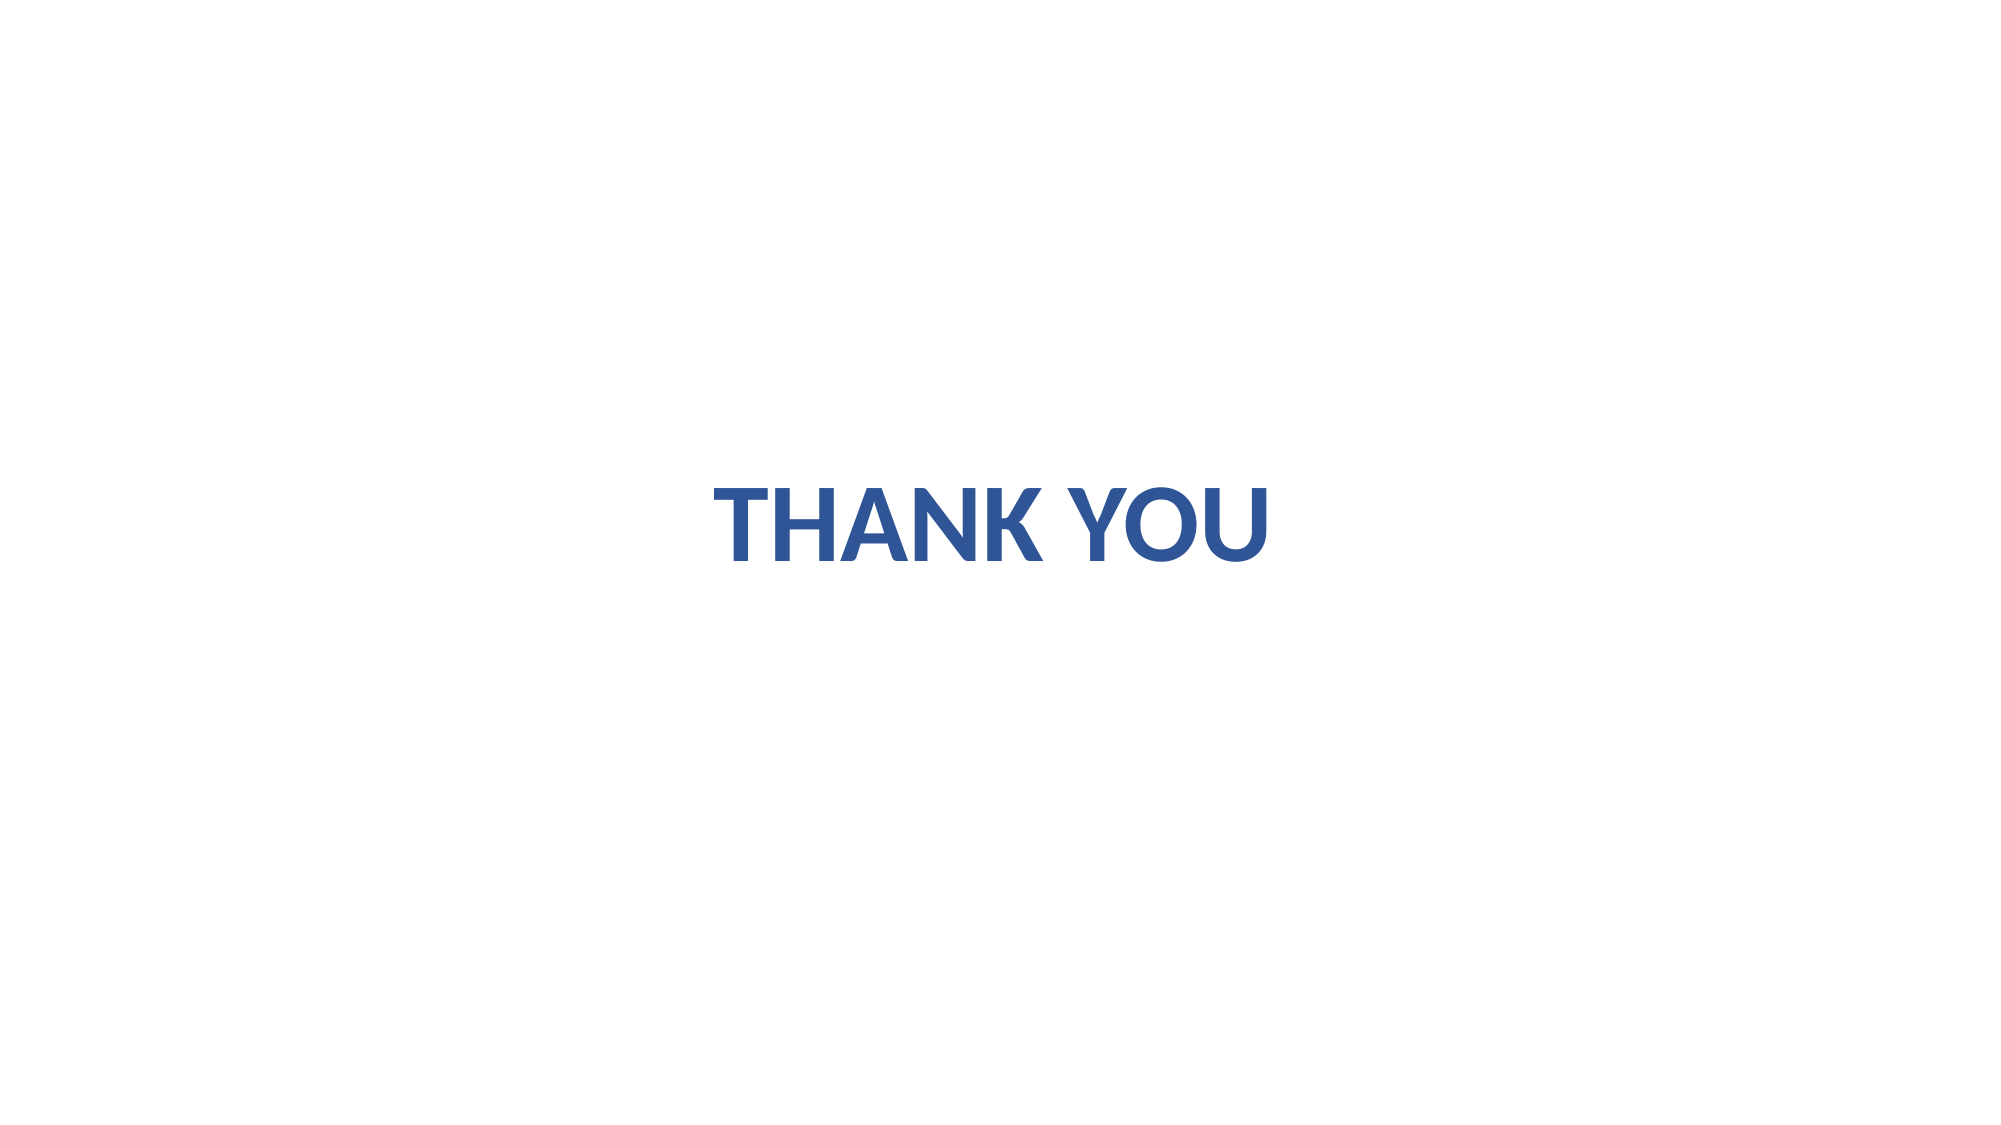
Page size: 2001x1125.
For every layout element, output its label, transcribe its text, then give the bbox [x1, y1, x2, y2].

list THANK YOU [137, 205, 1863, 920]
